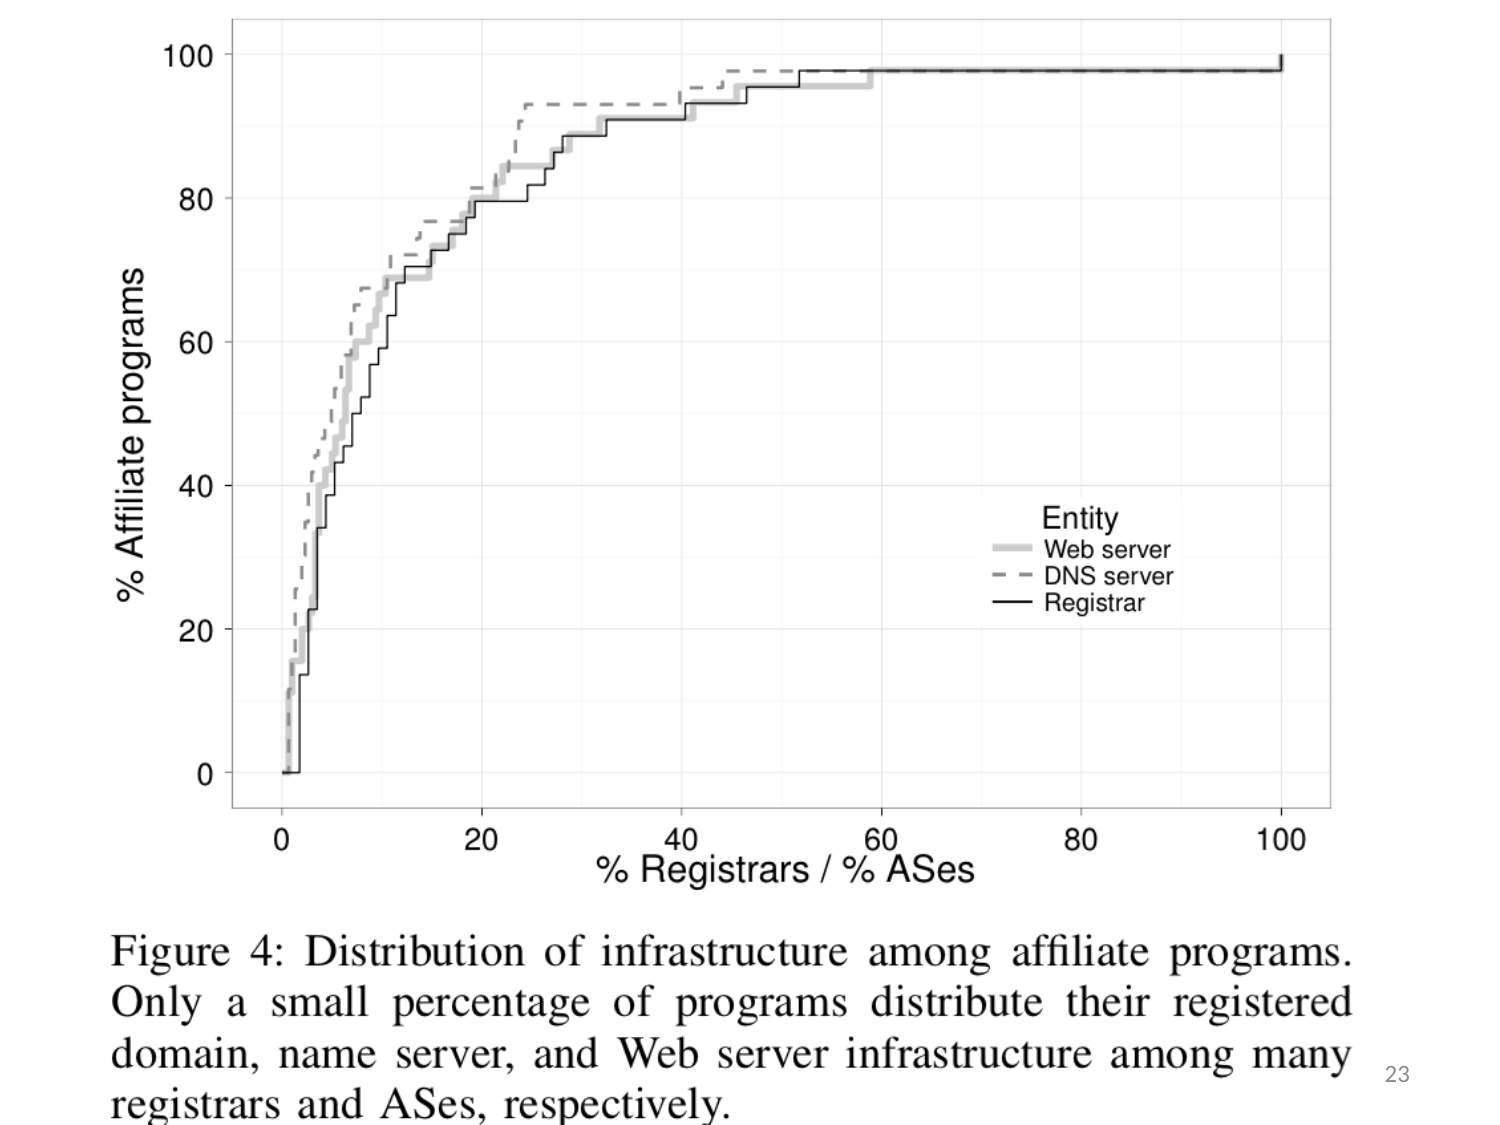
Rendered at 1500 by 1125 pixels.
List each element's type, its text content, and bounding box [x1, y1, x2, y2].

slide_number 23 [1381, 1042, 1425, 1103]
picture [107, 0, 1378, 1125]
